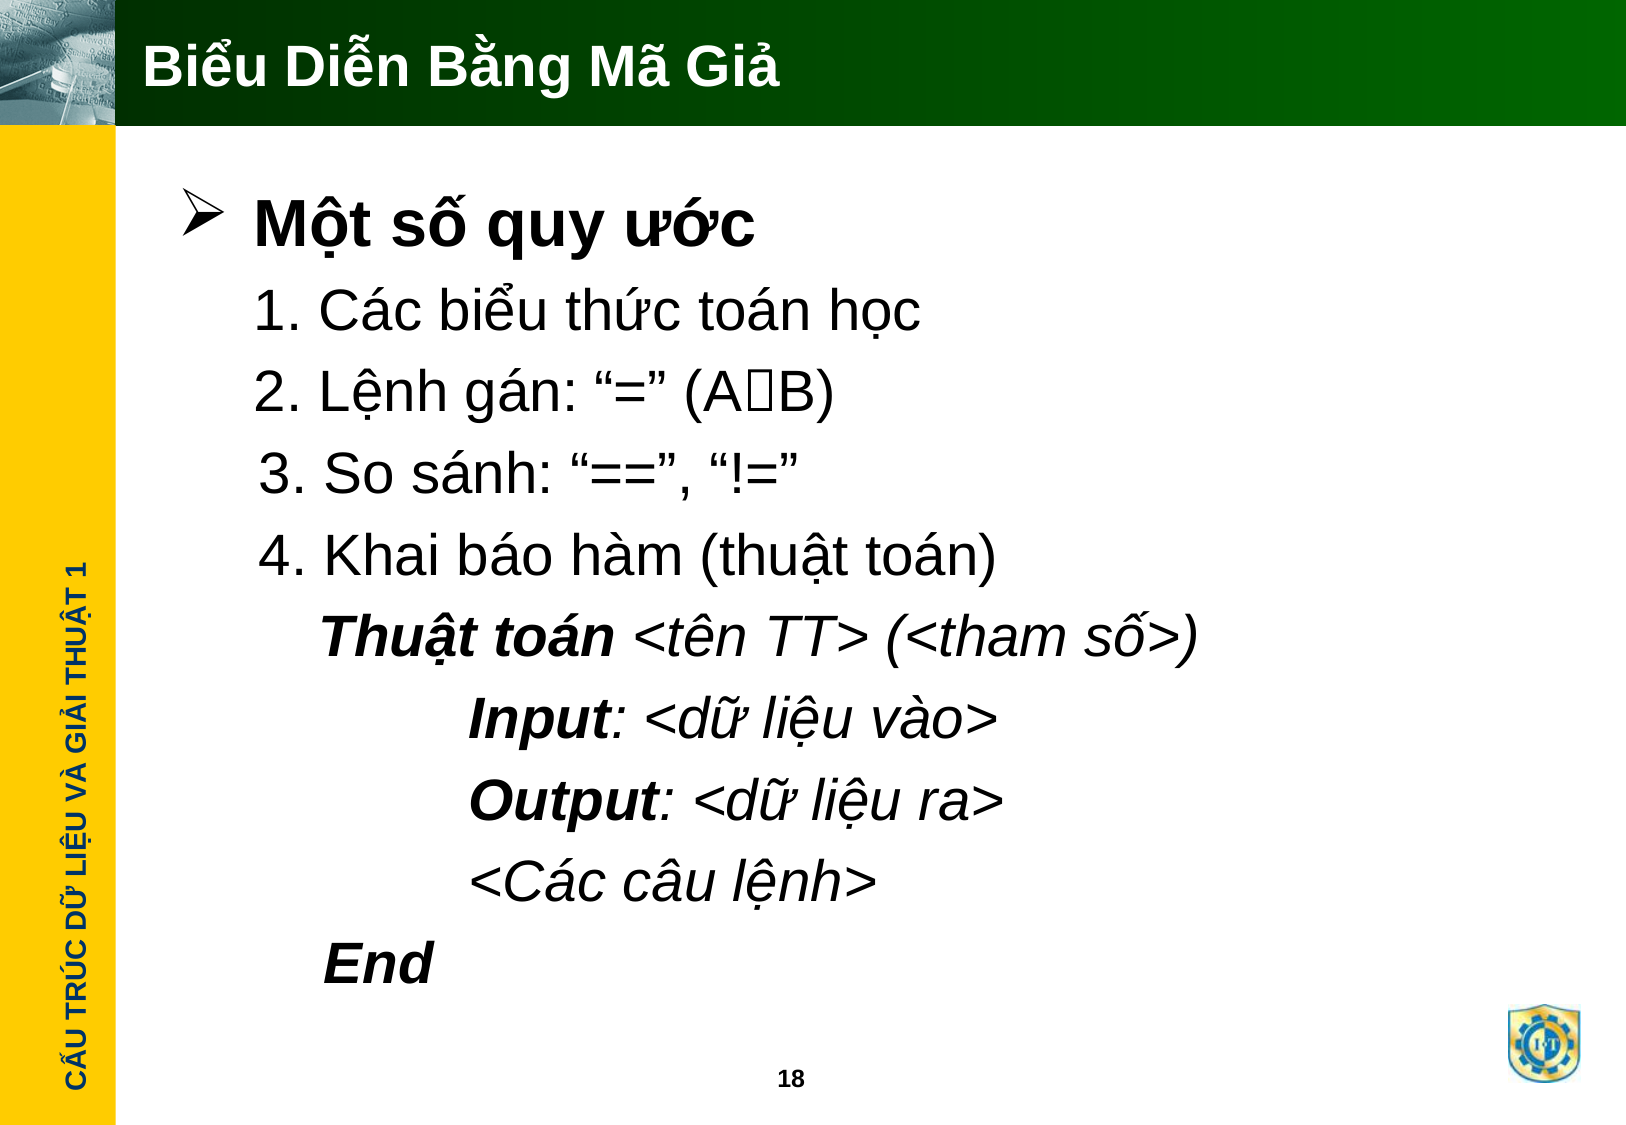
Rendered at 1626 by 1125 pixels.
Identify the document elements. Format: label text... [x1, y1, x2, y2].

title Biểu Diễn Bằng Mã Giả [127, 12, 1593, 113]
picture [0, 0, 116, 125]
list Một số quy ước 1. Các biểu thức toán học 2. Lệnh gán: “=” (AB) 3. So sánh: “==”, “!=” 4. Khai báo hàm (thuật toán) Thuật toán <tên TT> (<tham số>) Input: <dữ liệu vào> Output: <dữ liệu ra> <Các câu lệnh> End [162, 172, 1569, 1059]
picture [1508, 1004, 1581, 1083]
